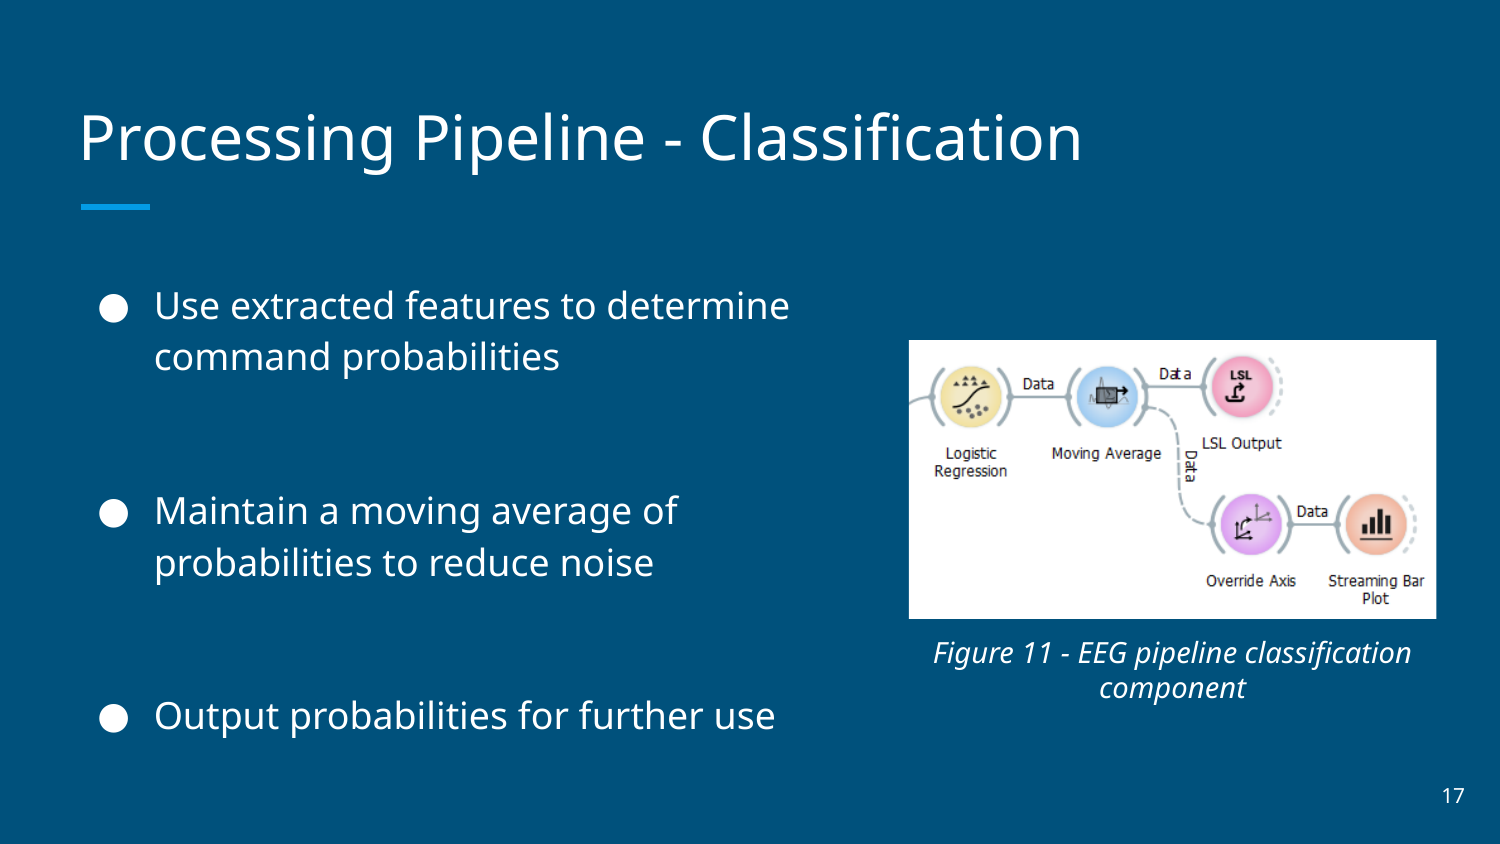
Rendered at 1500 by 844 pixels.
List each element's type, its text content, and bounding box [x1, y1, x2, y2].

text_box Figure 11 - EEG pipeline classification component [908, 626, 1437, 719]
picture [909, 341, 1436, 618]
list Use extracted features to determine command probabilities Maintain a moving average of probabilities to reduce noise Output probabilities for further use [63, 259, 896, 765]
title Processing Pipeline - Classification [63, 75, 1437, 188]
slide_number ‹#› [1389, 764, 1480, 830]
